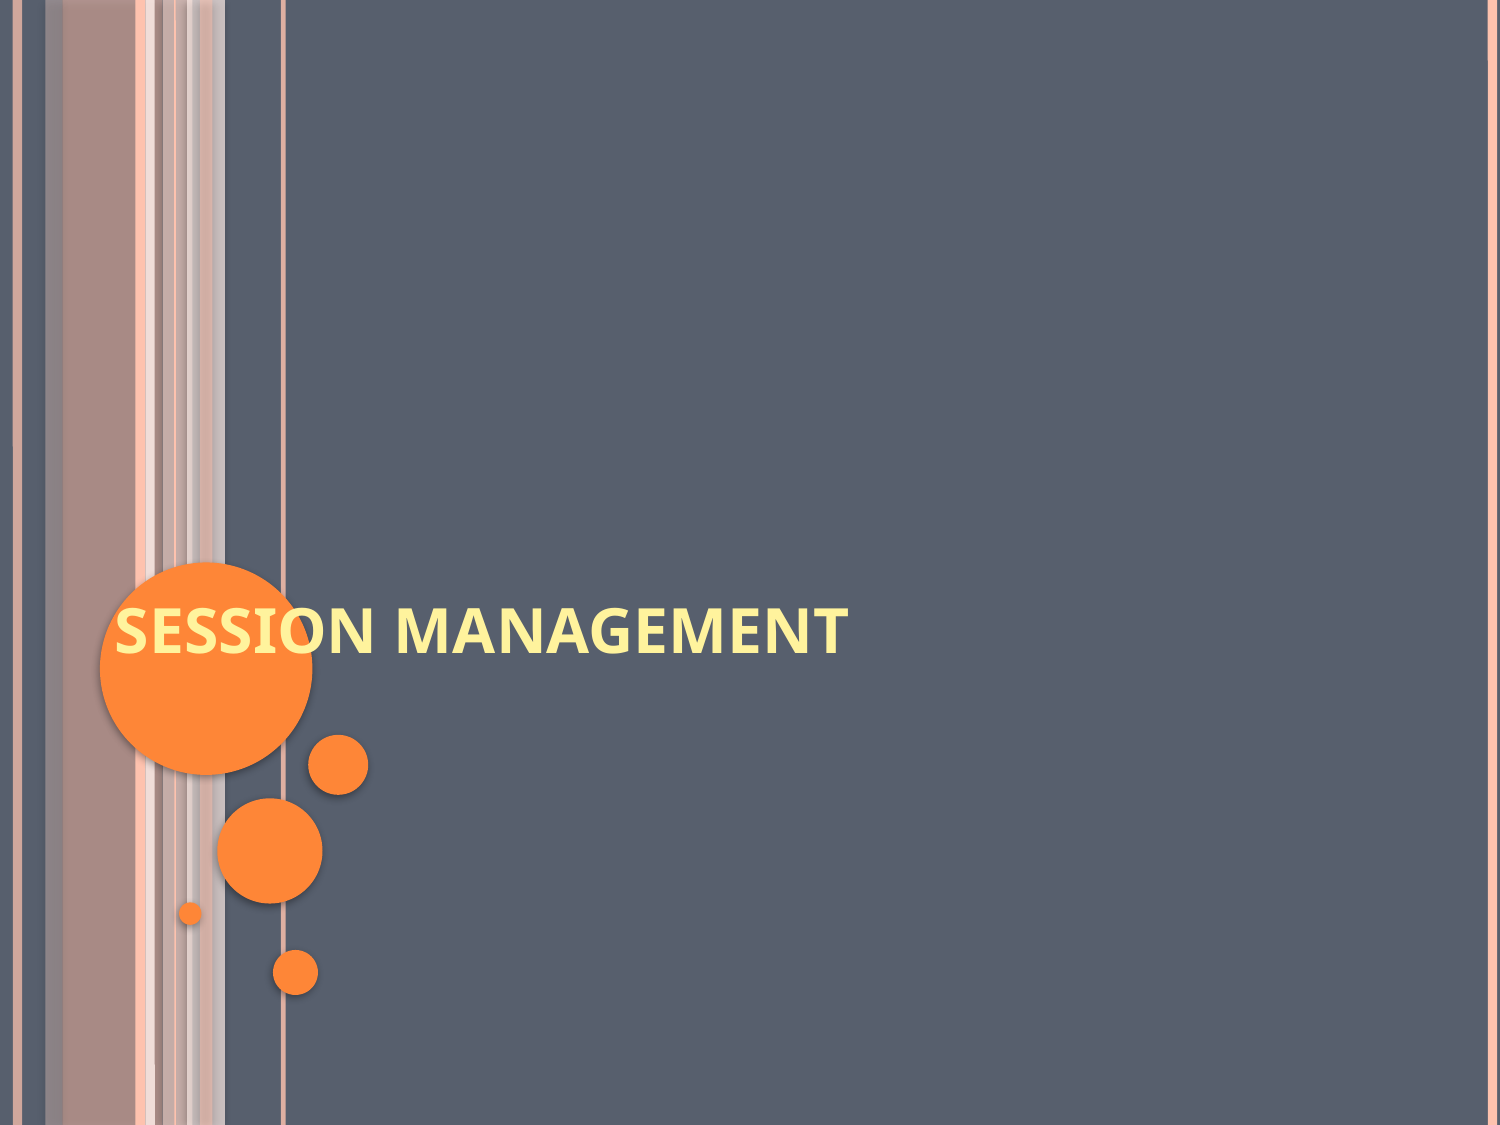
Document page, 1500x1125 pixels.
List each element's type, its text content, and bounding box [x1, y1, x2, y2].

title Session Management [99, 450, 1375, 674]
